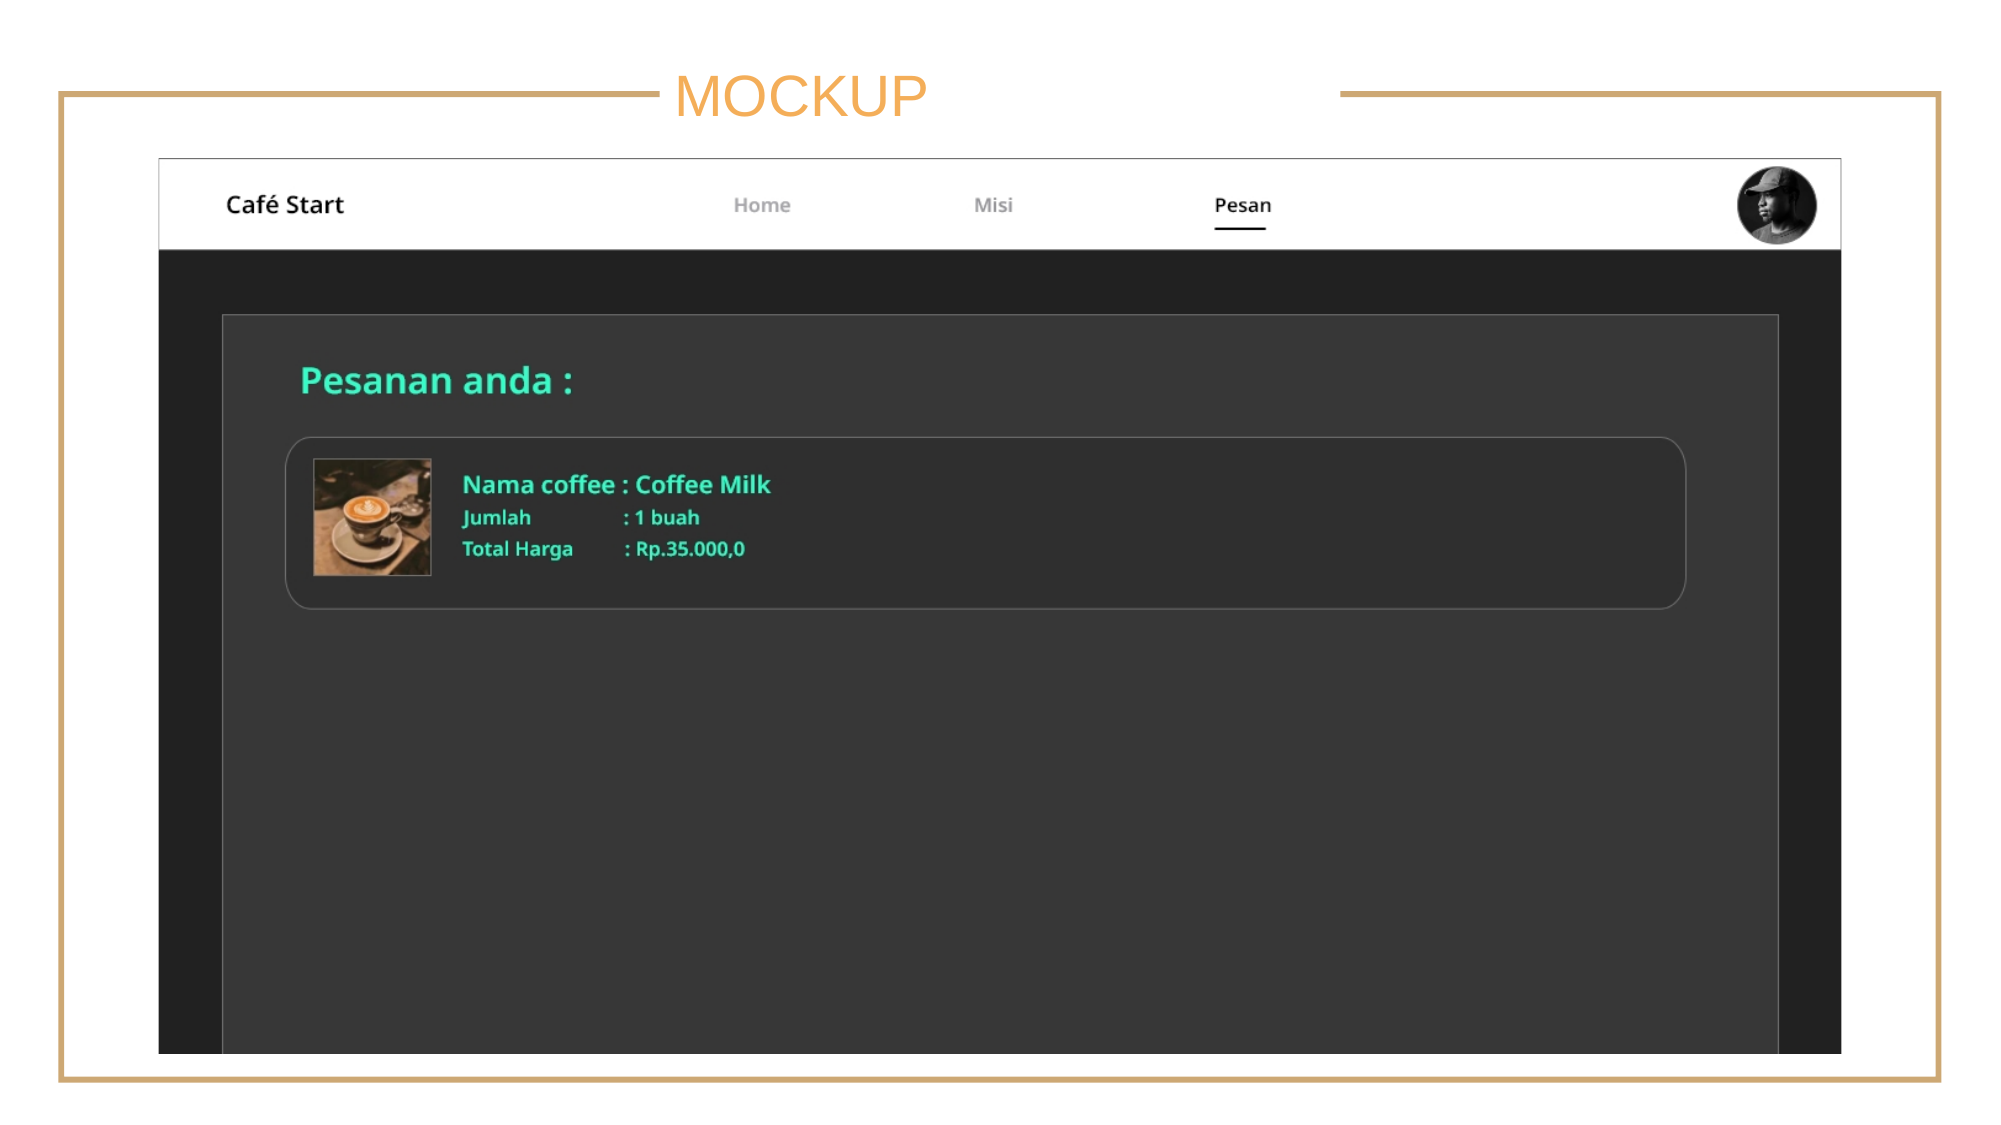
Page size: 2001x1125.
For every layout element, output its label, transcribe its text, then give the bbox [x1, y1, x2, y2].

picture [158, 158, 1842, 1054]
text_box MOCKUP [659, 50, 1341, 136]
